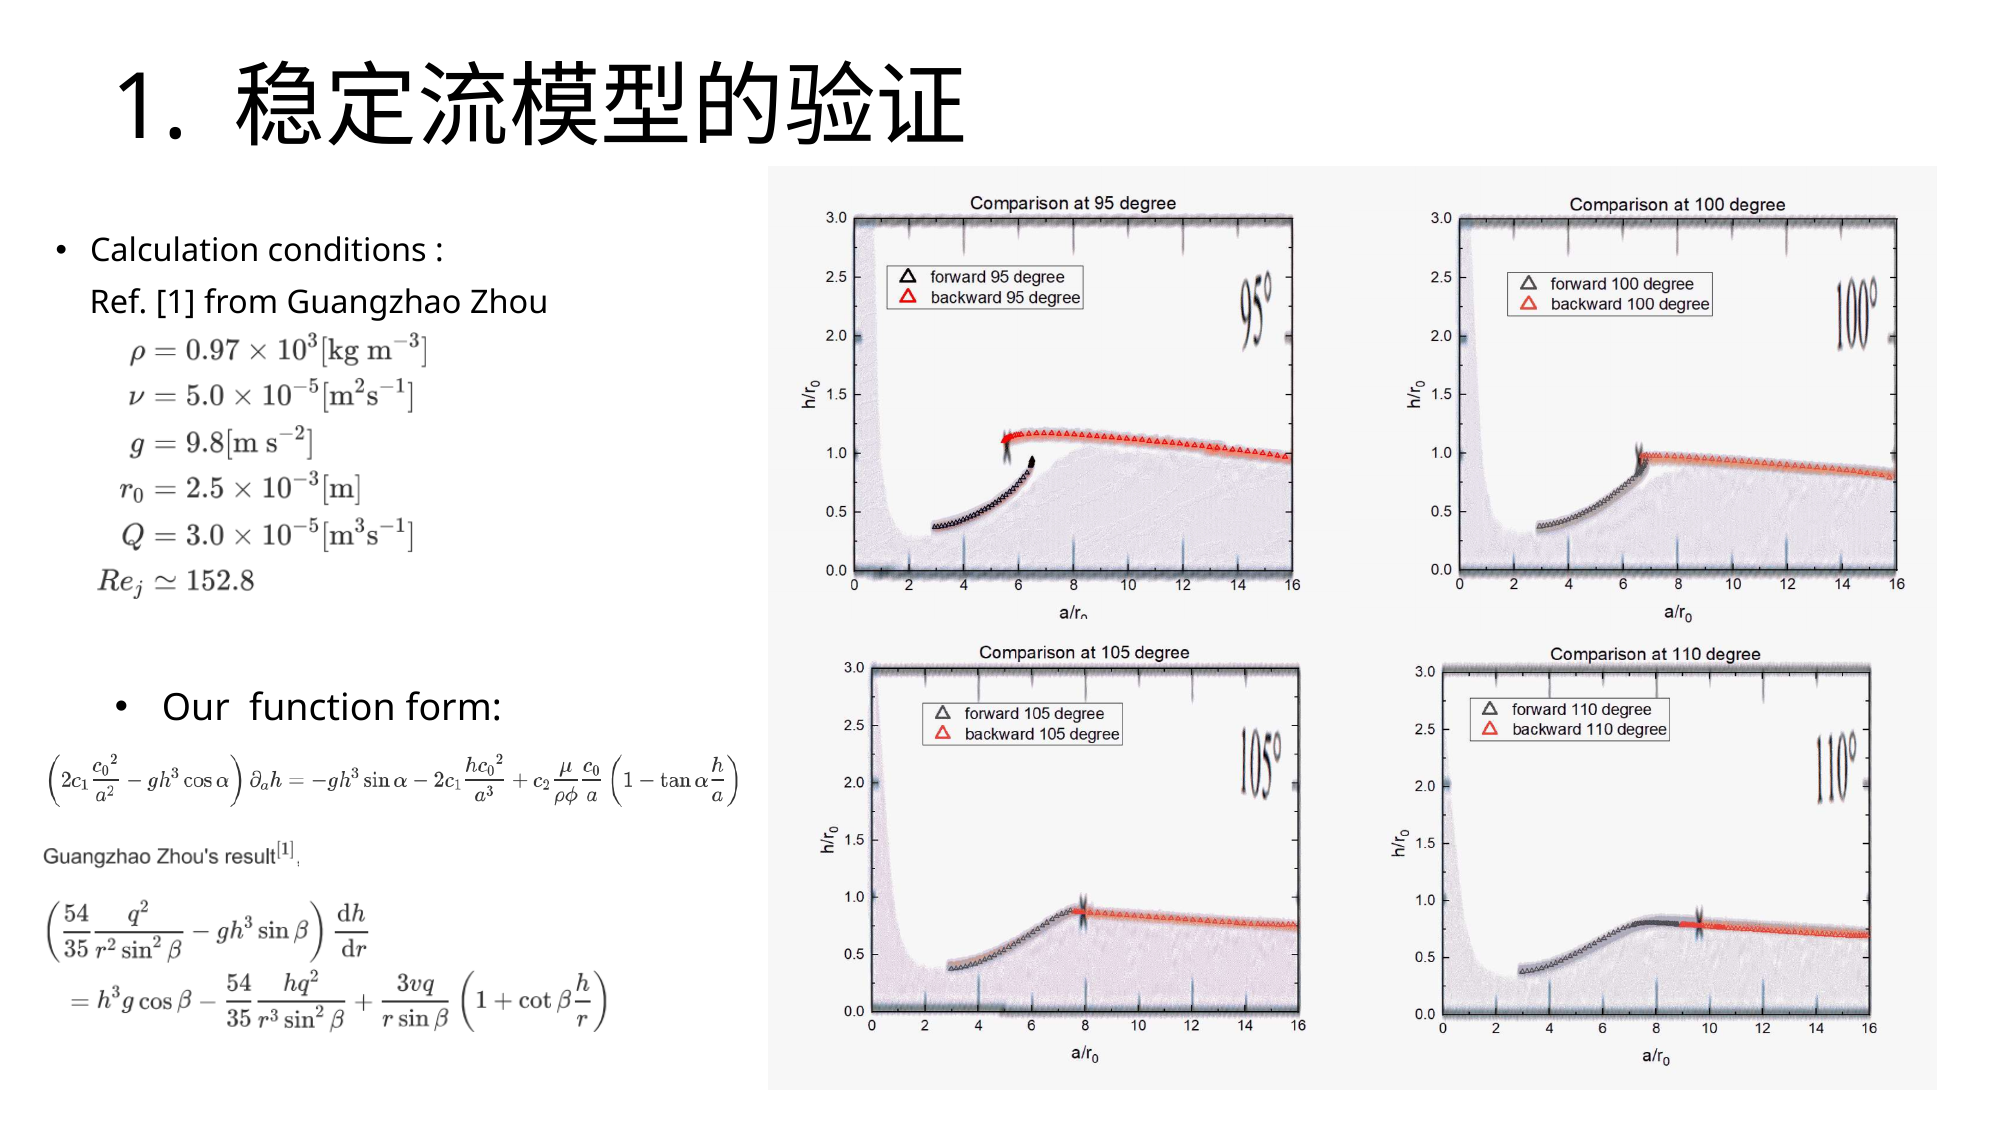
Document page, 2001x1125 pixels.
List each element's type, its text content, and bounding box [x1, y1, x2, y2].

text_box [768, 166, 1936, 1090]
picture [31, 736, 752, 1054]
picture [72, 307, 453, 623]
title 1. 稳定流模型的验证 [96, 0, 1822, 218]
list Calculation conditions : Ref. [1] from Guangzhao Zhou [40, 226, 768, 329]
